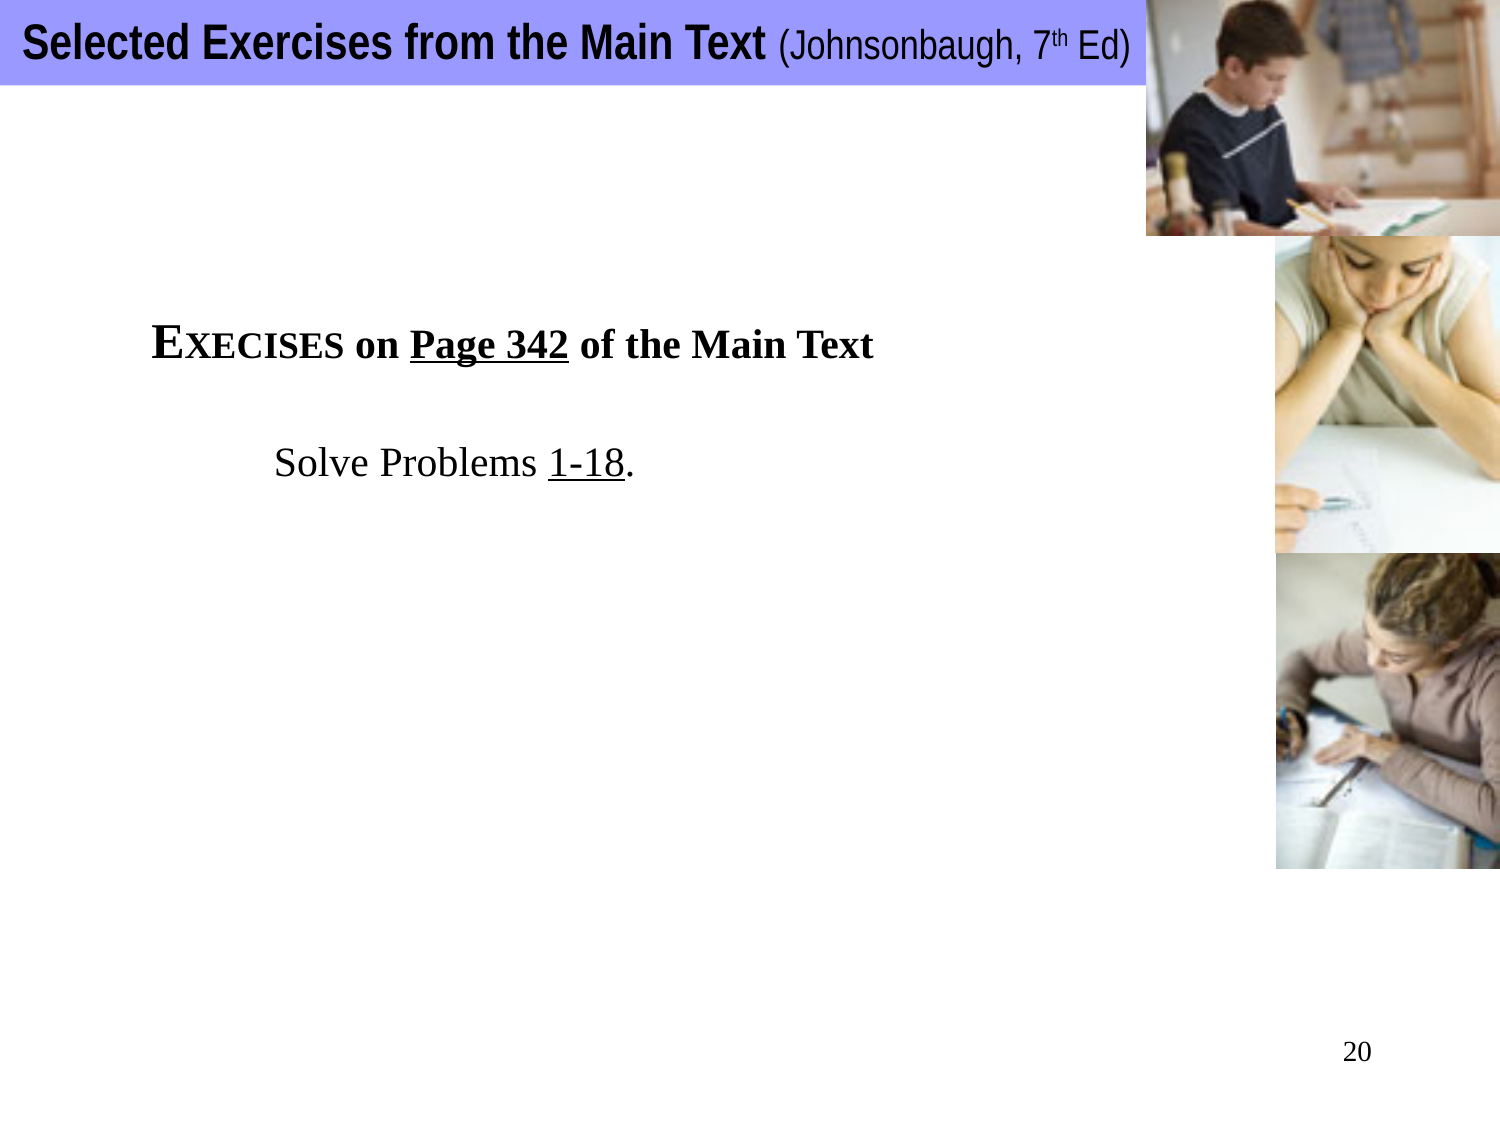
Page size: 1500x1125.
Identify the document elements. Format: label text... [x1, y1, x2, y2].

slide_number 20 [1074, 1024, 1388, 1101]
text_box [0, 0, 1500, 869]
